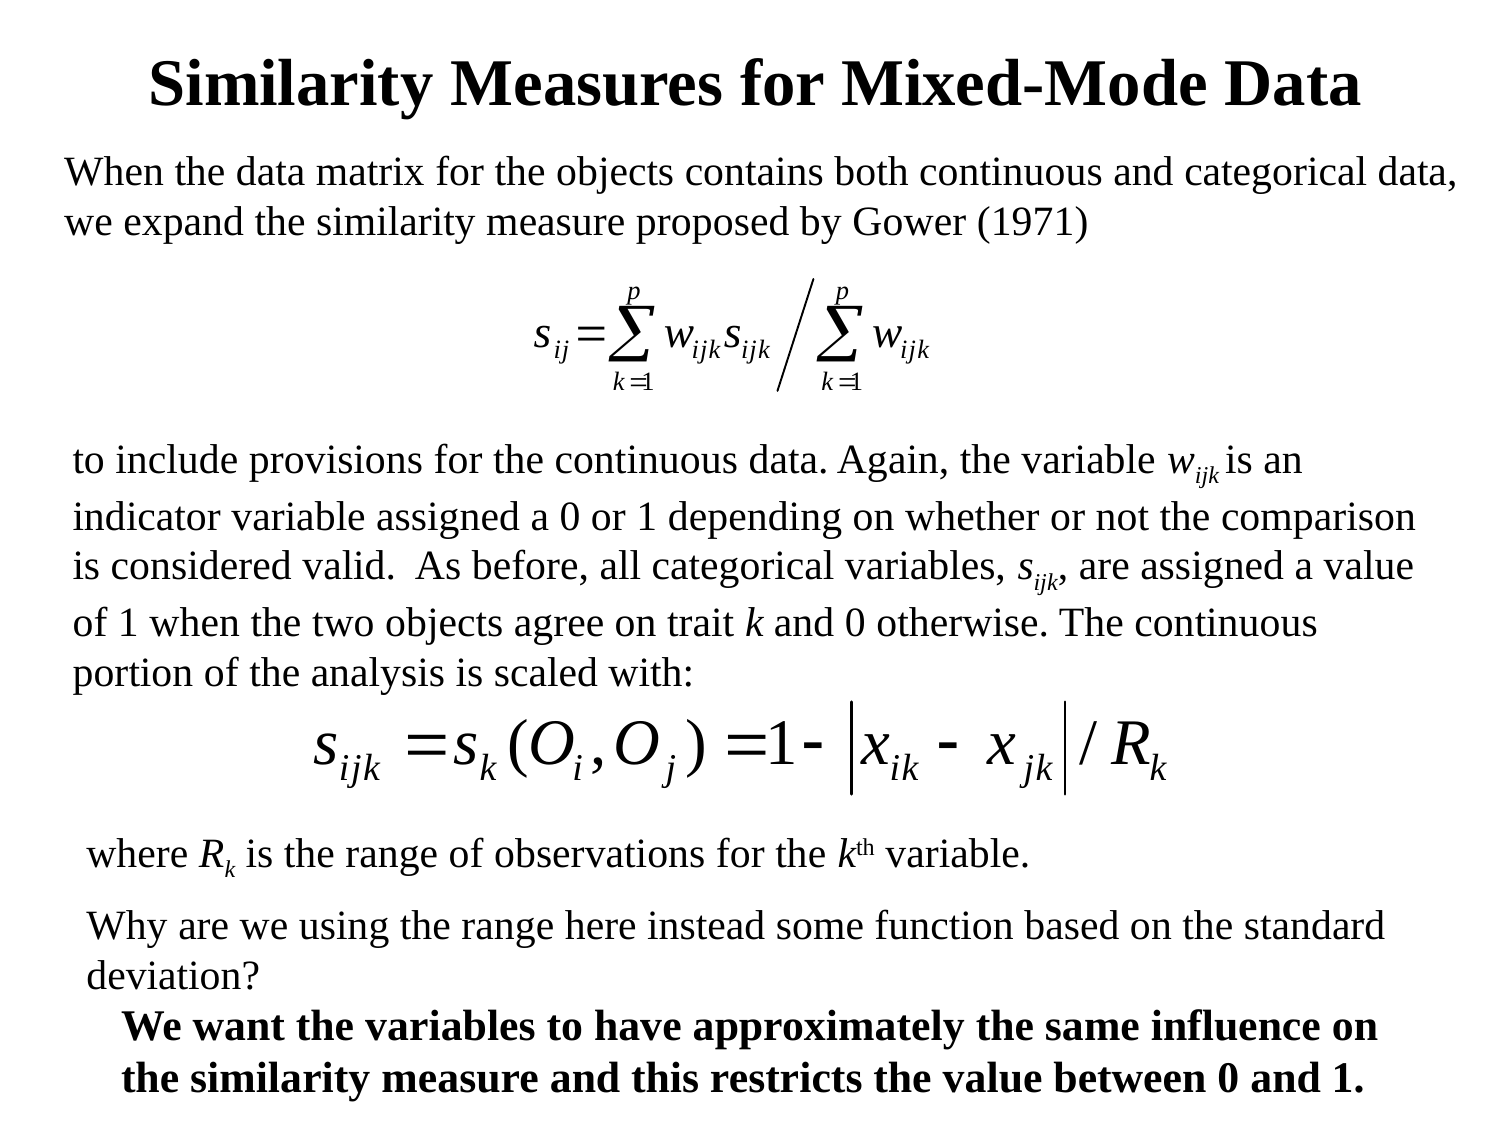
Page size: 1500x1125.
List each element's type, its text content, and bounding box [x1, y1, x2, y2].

text_box where Rk is the range of observations for the kth variable. Why are we using the range here instead some function based on the standard deviation? [71, 818, 1474, 1006]
text_box Similarity Measures for Mixed-Mode Data [49, 31, 1463, 127]
text_box to include provisions for the continuous data. Again, the variable wijk is an indicator variable assigned a 0 or 1 depending on whether or not the comparison is considered valid. As before, all categorical variables, sijk, are assigned a value of 1 when the two objects agree on trait k and 0 otherwise. The continuous portion of the analysis is scaled with: [57, 424, 1454, 703]
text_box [525, 267, 942, 401]
text_box We want the variables to have approximately the same influence on the similarity measure and this restricts the value between 0 and 1. [106, 989, 1429, 1109]
text_box When the data matrix for the objects contains both continuous and categorical data, we expand the similarity measure proposed by Gower (1971) [49, 136, 1481, 251]
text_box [302, 688, 1185, 808]
